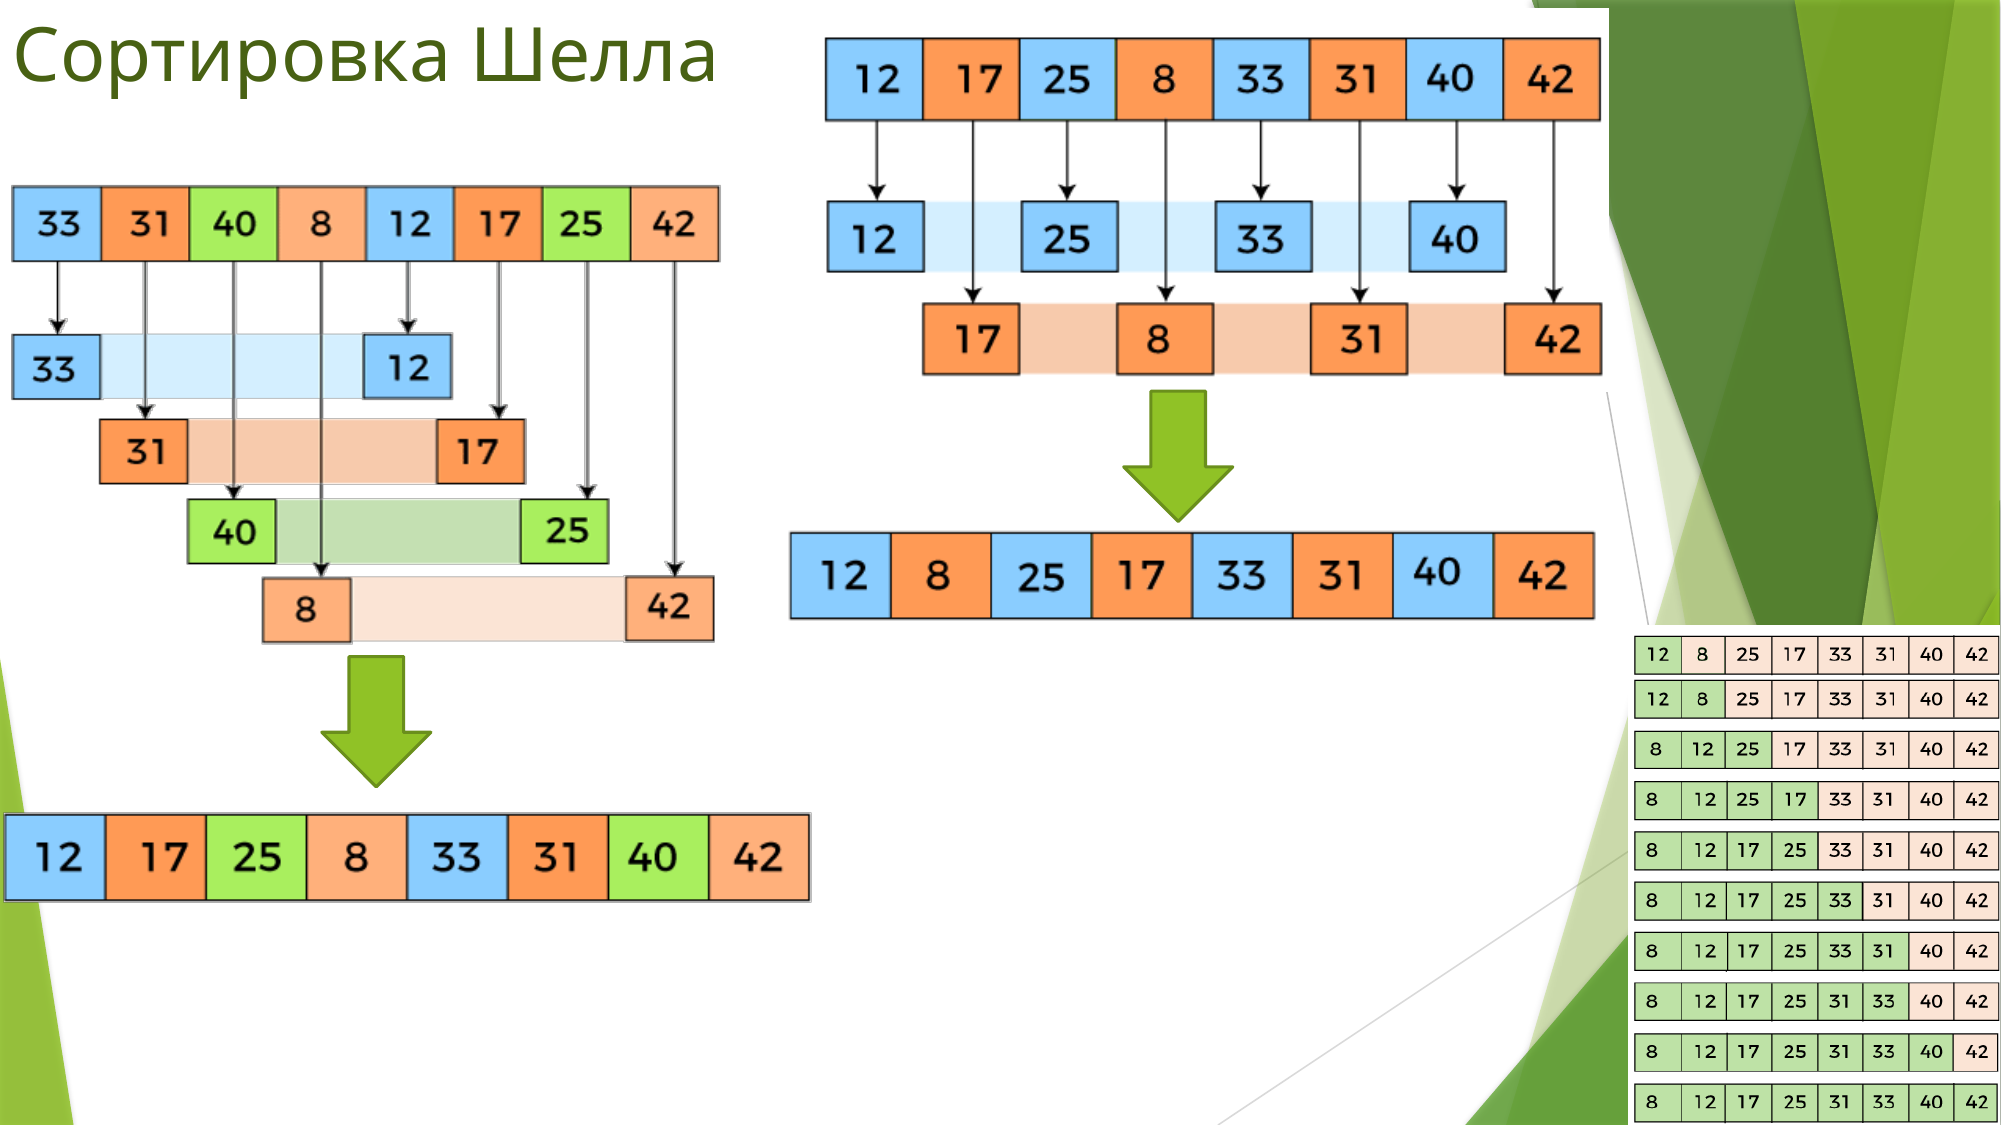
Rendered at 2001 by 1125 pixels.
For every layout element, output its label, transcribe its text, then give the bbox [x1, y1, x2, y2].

picture [1628, 625, 2000, 1125]
picture [0, 786, 846, 928]
title Сортировка Шелла [0, 0, 1408, 216]
picture [793, 7, 1609, 392]
text_box [1122, 399, 1235, 500]
picture [0, 162, 1603, 658]
text_box [320, 665, 433, 785]
